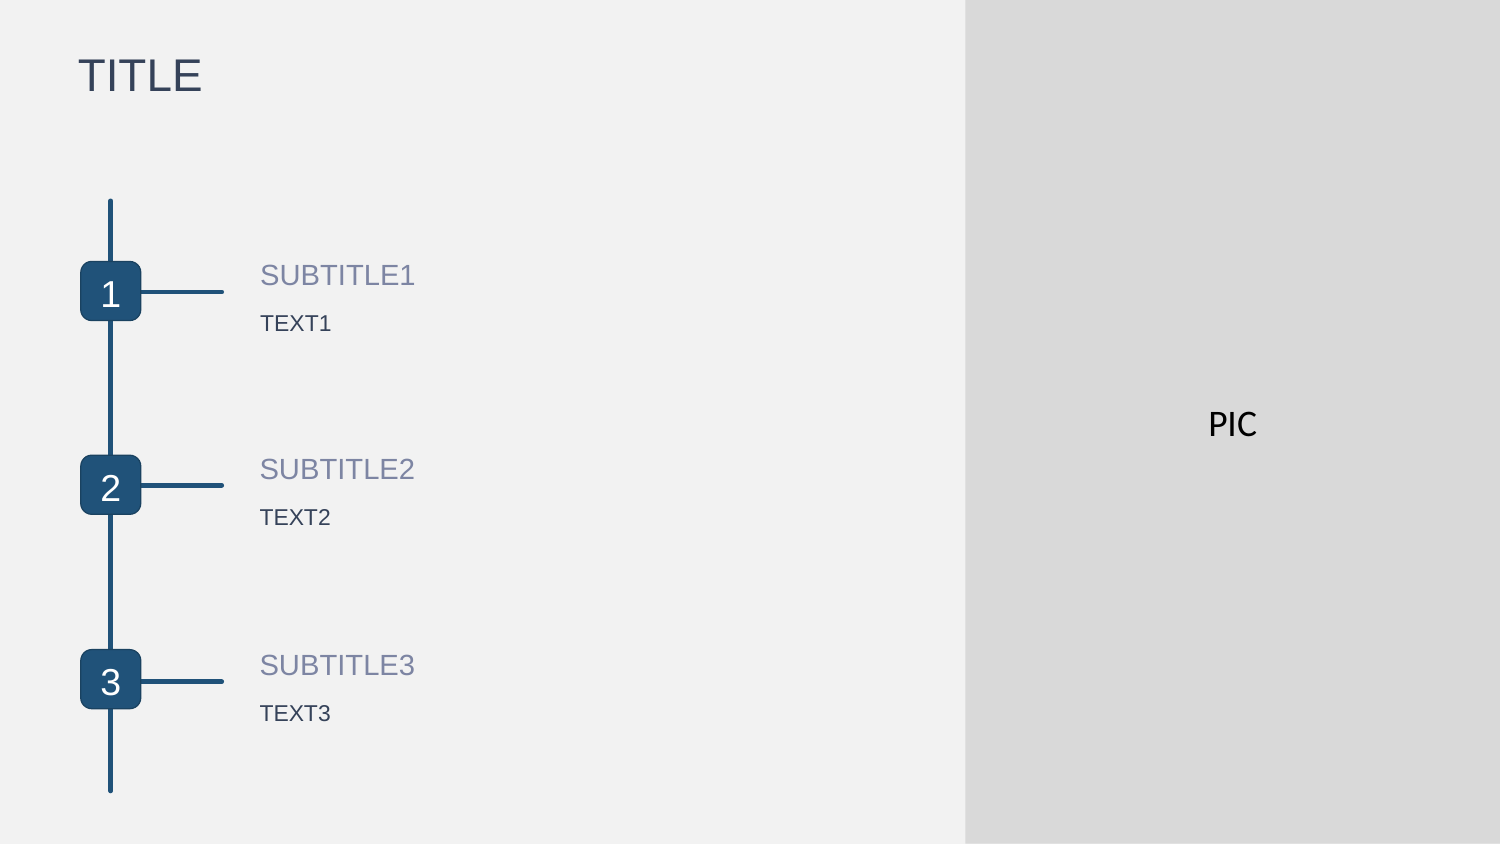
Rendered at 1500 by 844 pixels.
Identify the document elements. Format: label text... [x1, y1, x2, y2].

text_box SUBTITLE3 [244, 598, 946, 689]
text_box TITLE [63, 38, 891, 167]
text_box TEXT1 [245, 301, 947, 386]
text_box TEXT2 [244, 494, 946, 580]
text_box PIC [964, 0, 1500, 844]
text_box 3 [80, 651, 110, 711]
text_box 3 [111, 651, 141, 711]
text_box SUBTITLE1 [245, 208, 947, 299]
text_box TEXT3 [244, 690, 946, 776]
text_box 2 [111, 456, 141, 517]
text_box 2 [80, 456, 110, 517]
text_box 1 [111, 262, 141, 323]
text_box SUBTITLE2 [244, 402, 946, 493]
text_box 1 [80, 262, 110, 323]
